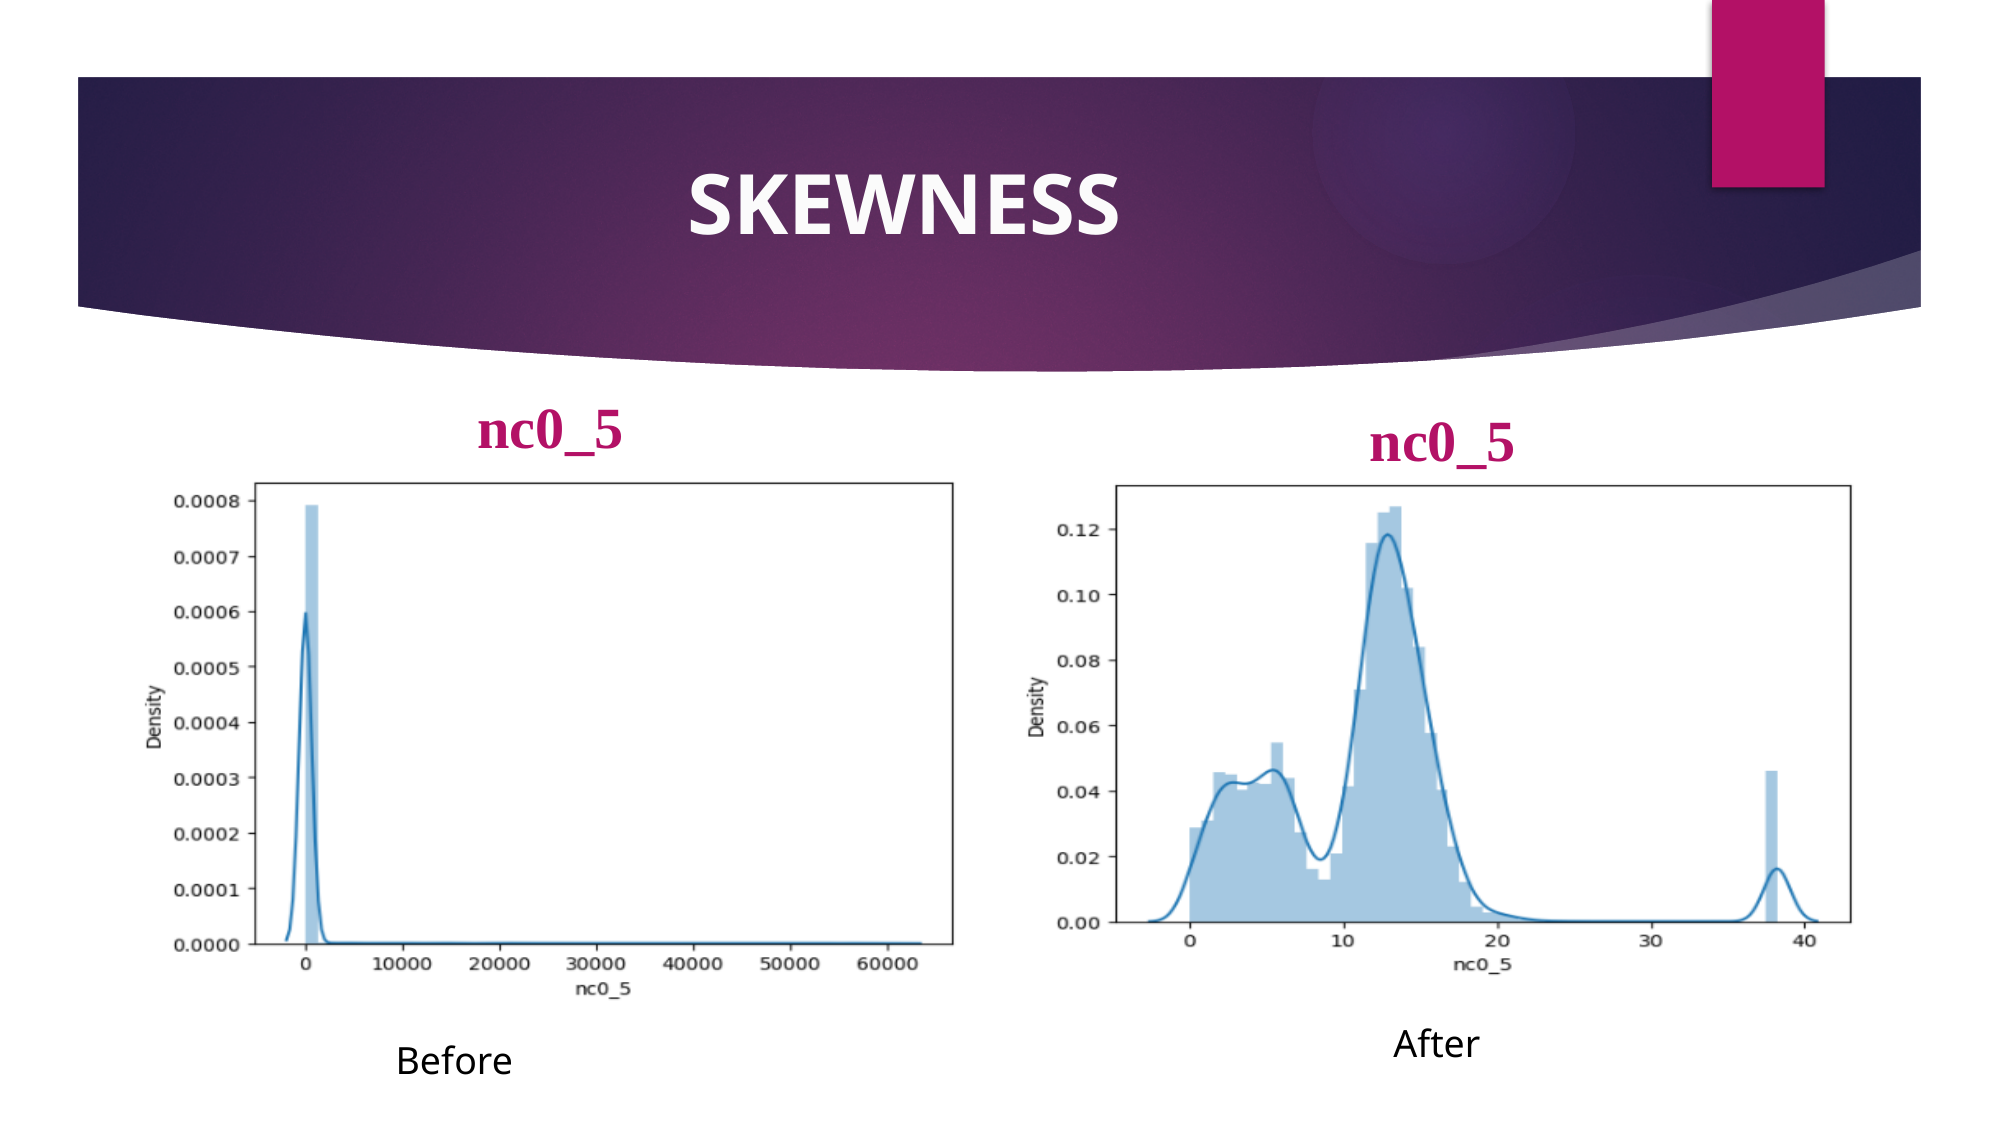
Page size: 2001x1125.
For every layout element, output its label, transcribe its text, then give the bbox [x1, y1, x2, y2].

title SKEWNESS [297, 192, 1735, 309]
text_box After [1378, 1012, 1834, 1073]
list nc0_5 [189, 373, 981, 468]
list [986, 480, 1871, 986]
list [97, 480, 971, 1017]
text_box Before [380, 1029, 836, 1090]
list nc0_5 [1094, 386, 1886, 481]
